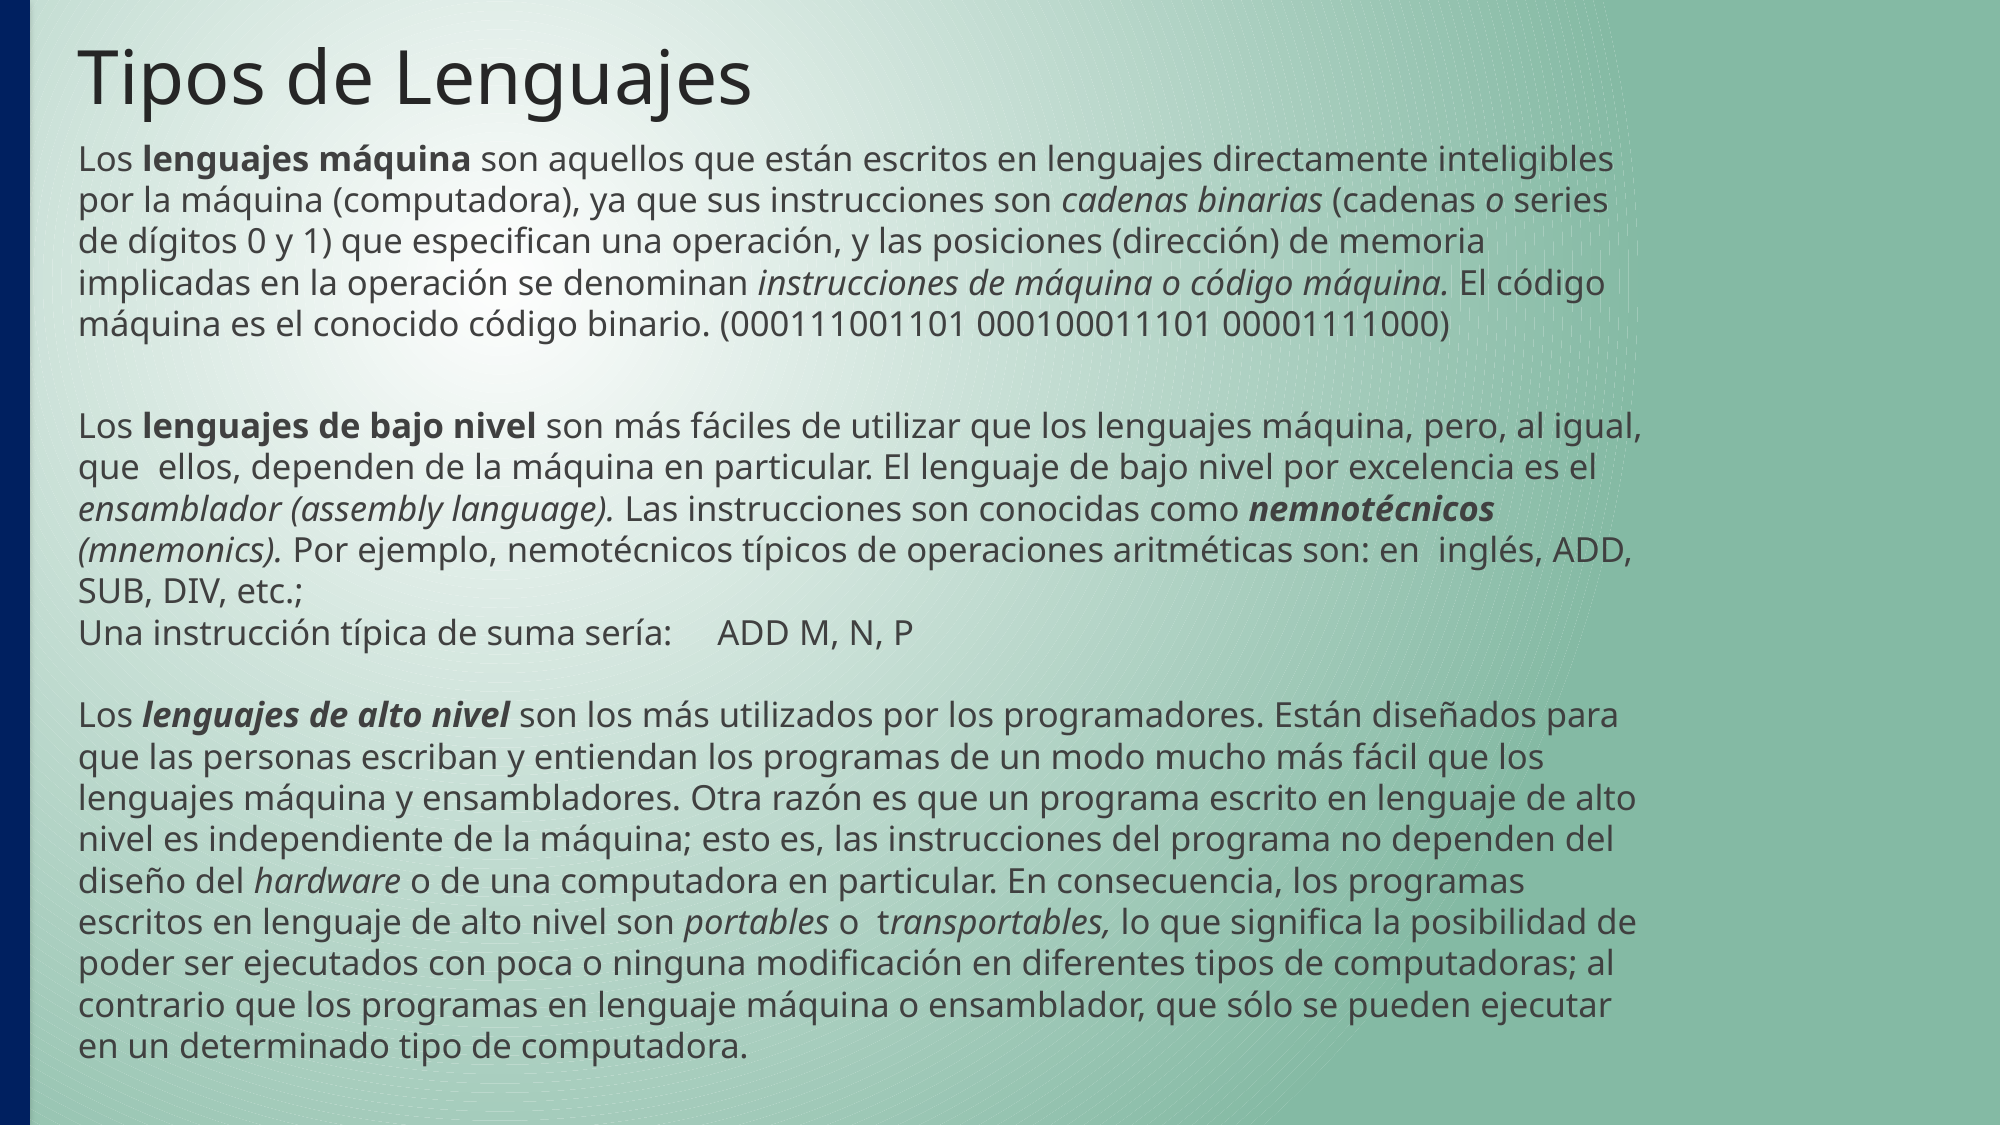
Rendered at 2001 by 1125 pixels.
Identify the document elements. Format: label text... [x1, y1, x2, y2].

list Los lenguajes máquina son aquellos que están escritos en lenguajes directamente inteligibles por la máquina (computadora), ya que sus instrucciones son cadenas binarias (cadenas o series de dígitos 0 y 1) que especifican una operación, y las posiciones (dirección) de memoria implicadas en la operación se denominan instrucciones de máquina o código máquina. El código máquina es el conocido código binario. (000111001101 000100011101 00001111000) Los lenguajes de bajo nivel son más fáciles de utilizar que los lenguajes máquina, pero, al igual, que ellos, dependen de la máquina en particular. El lenguaje de bajo nivel por excelencia es el ensamblador (assembly language). Las instrucciones son conocidas como nemnotécnicos (mnemonics). Por ejemplo, nemotécnicos típicos de operaciones aritméticas son: en inglés, ADD, SUB, DIV, etc.; Una instrucción típica de suma sería: ADD M, N, P Los lenguajes de alto nivel son los más utilizados por los programadores. Están diseñados para que las personas escriban y entiendan los programas de un modo mucho más fácil que los lenguajes máquina y ensambladores. Otra razón es que un programa escrito en lenguaje de alto nivel es independiente de la máquina; esto es, las instrucciones del programa no dependen del diseño del hardware o de una computadora en particular. En consecuencia, los programas escritos en lenguaje de alto nivel son portables o transportables, lo que significa la posibilidad de poder ser ejecutados con poca o ninguna modificación en diferentes tipos de computadoras; al contrario que los programas en lenguaje máquina o ensamblador, que sólo se pueden ejecutar en un determinado tipo de computadora. [62, 129, 1669, 1092]
title Tipos de Lenguajes [62, 21, 1525, 129]
